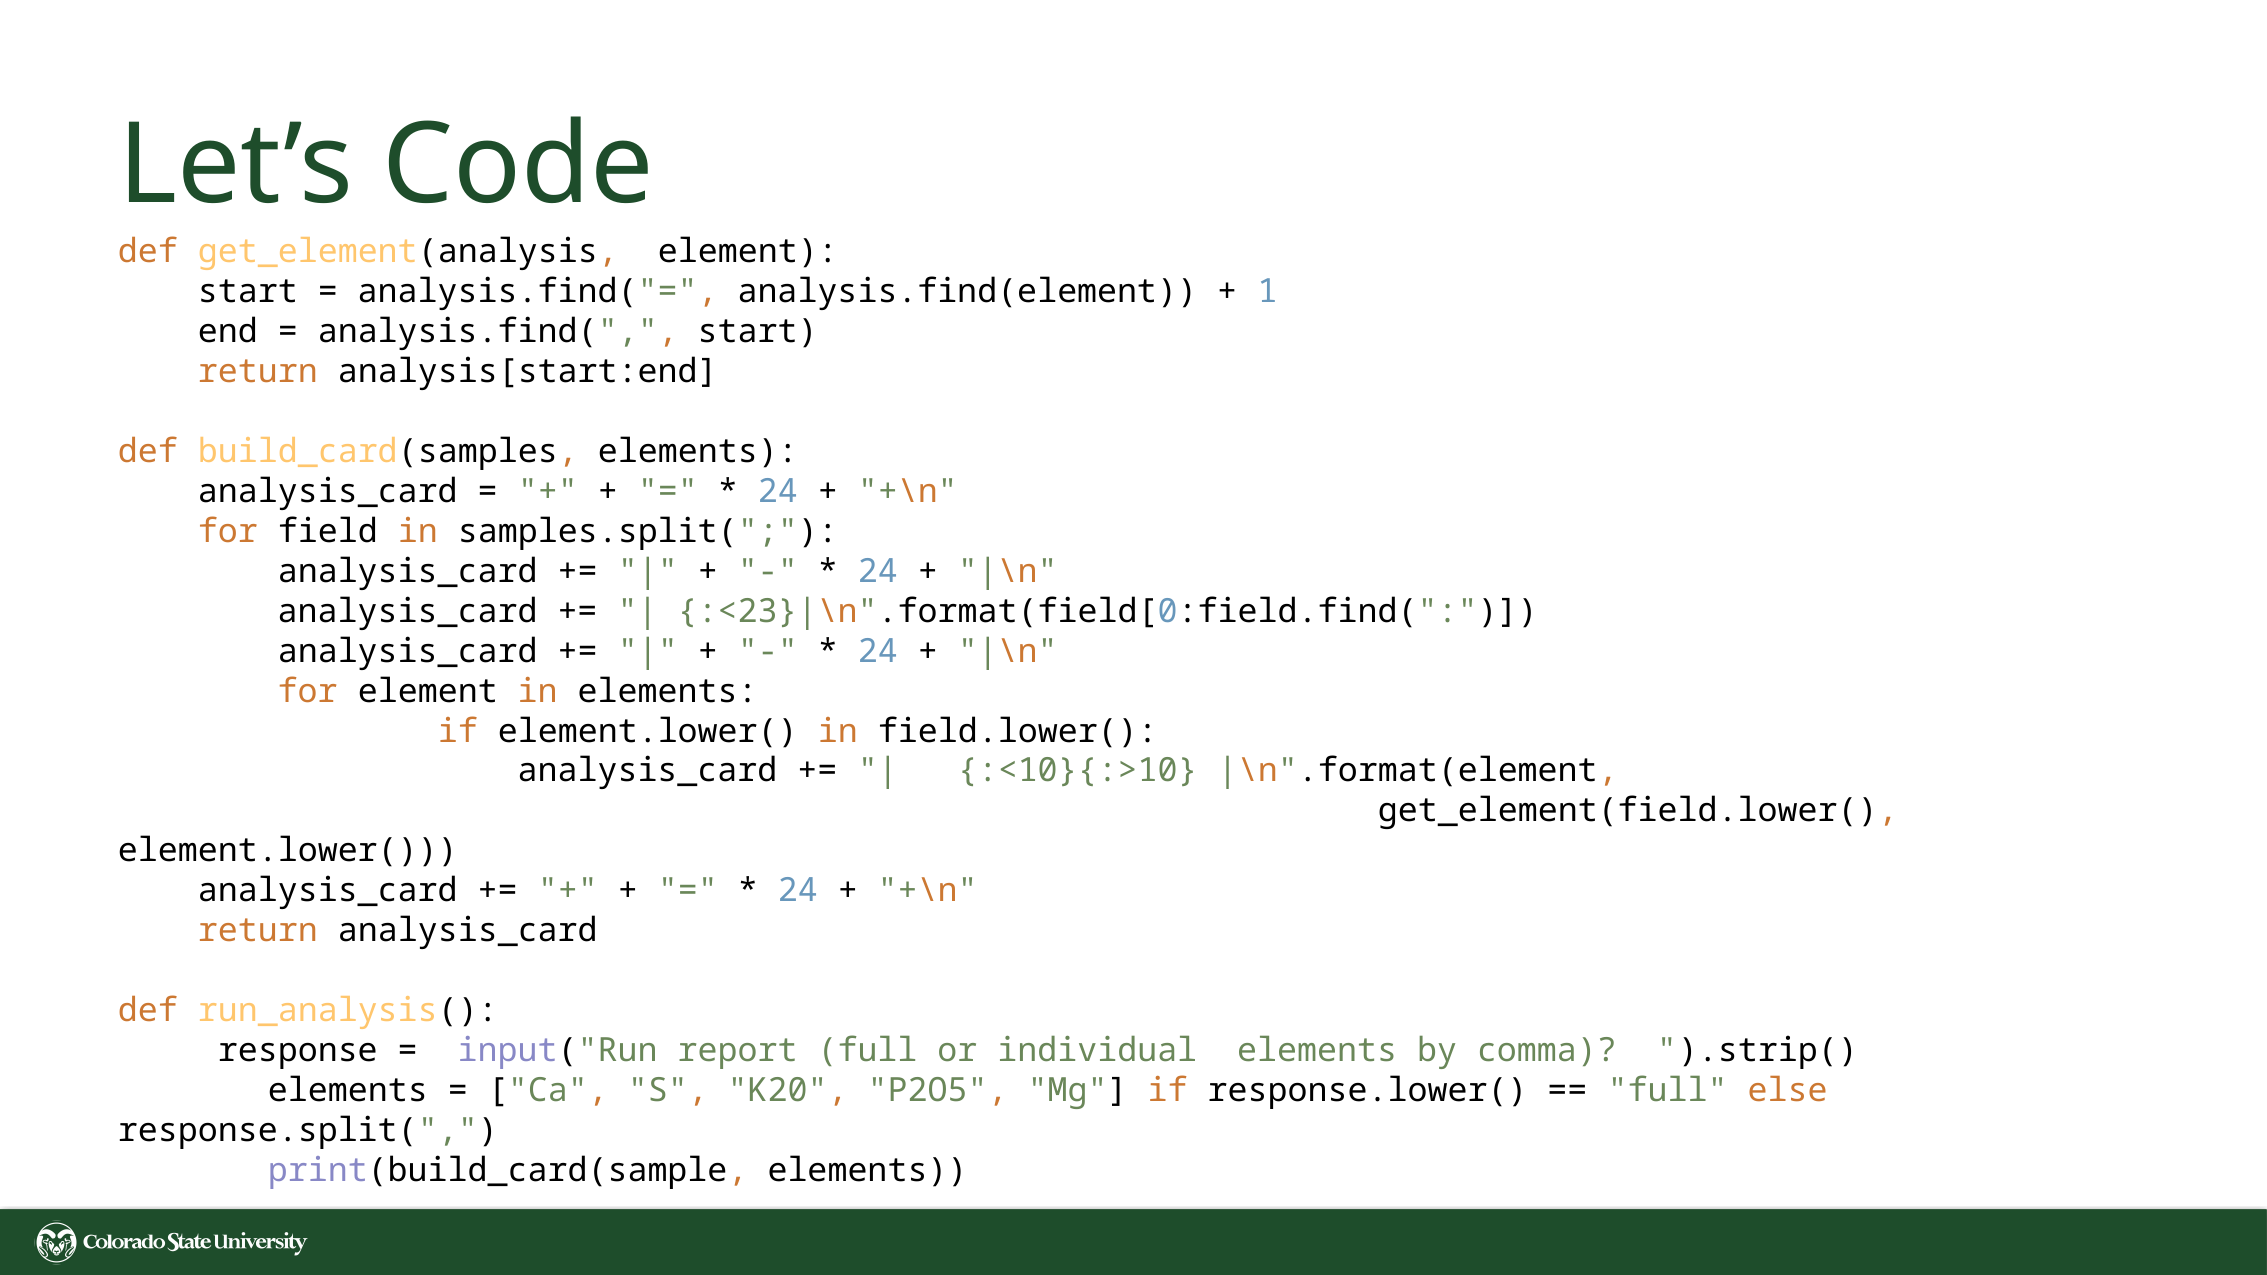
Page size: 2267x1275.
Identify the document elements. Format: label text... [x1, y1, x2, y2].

text_box def get_element(analysis, element): start = analysis.find("=", analysis.find(element)) + 1 end = analysis.find(",", start) return analysis[start:end] def build_card(samples, elements): analysis_card = "+" + "=" * 24 + "+\n" for field in samples.split(";"): analysis_card += "|" + "-" * 24 + "|\n" analysis_card += "| {:<23}|\n".format(field[0:field.find(":")]) analysis_card += "|" + "-" * 24 + "|\n" for element in elements: if element.lower() in field.lower(): analysis_card += "| {:<10}{:>10} |\n".format(element, get_element(field.lower(), element.lower())) analysis_card += "+" + "=" * 24 + "+\n" return analysis_card def run_analysis(): response = input("Run report (full or individual elements by comma)? ").strip() elements = ["Ca", "S", "K20", "P2O5", "Mg"] if response.lower() == "full" else response.split(",") print(build_card(sample, elements)) [103, 222, 2164, 1196]
title Let’s Code [103, 73, 2164, 222]
picture [24, 1209, 319, 1275]
